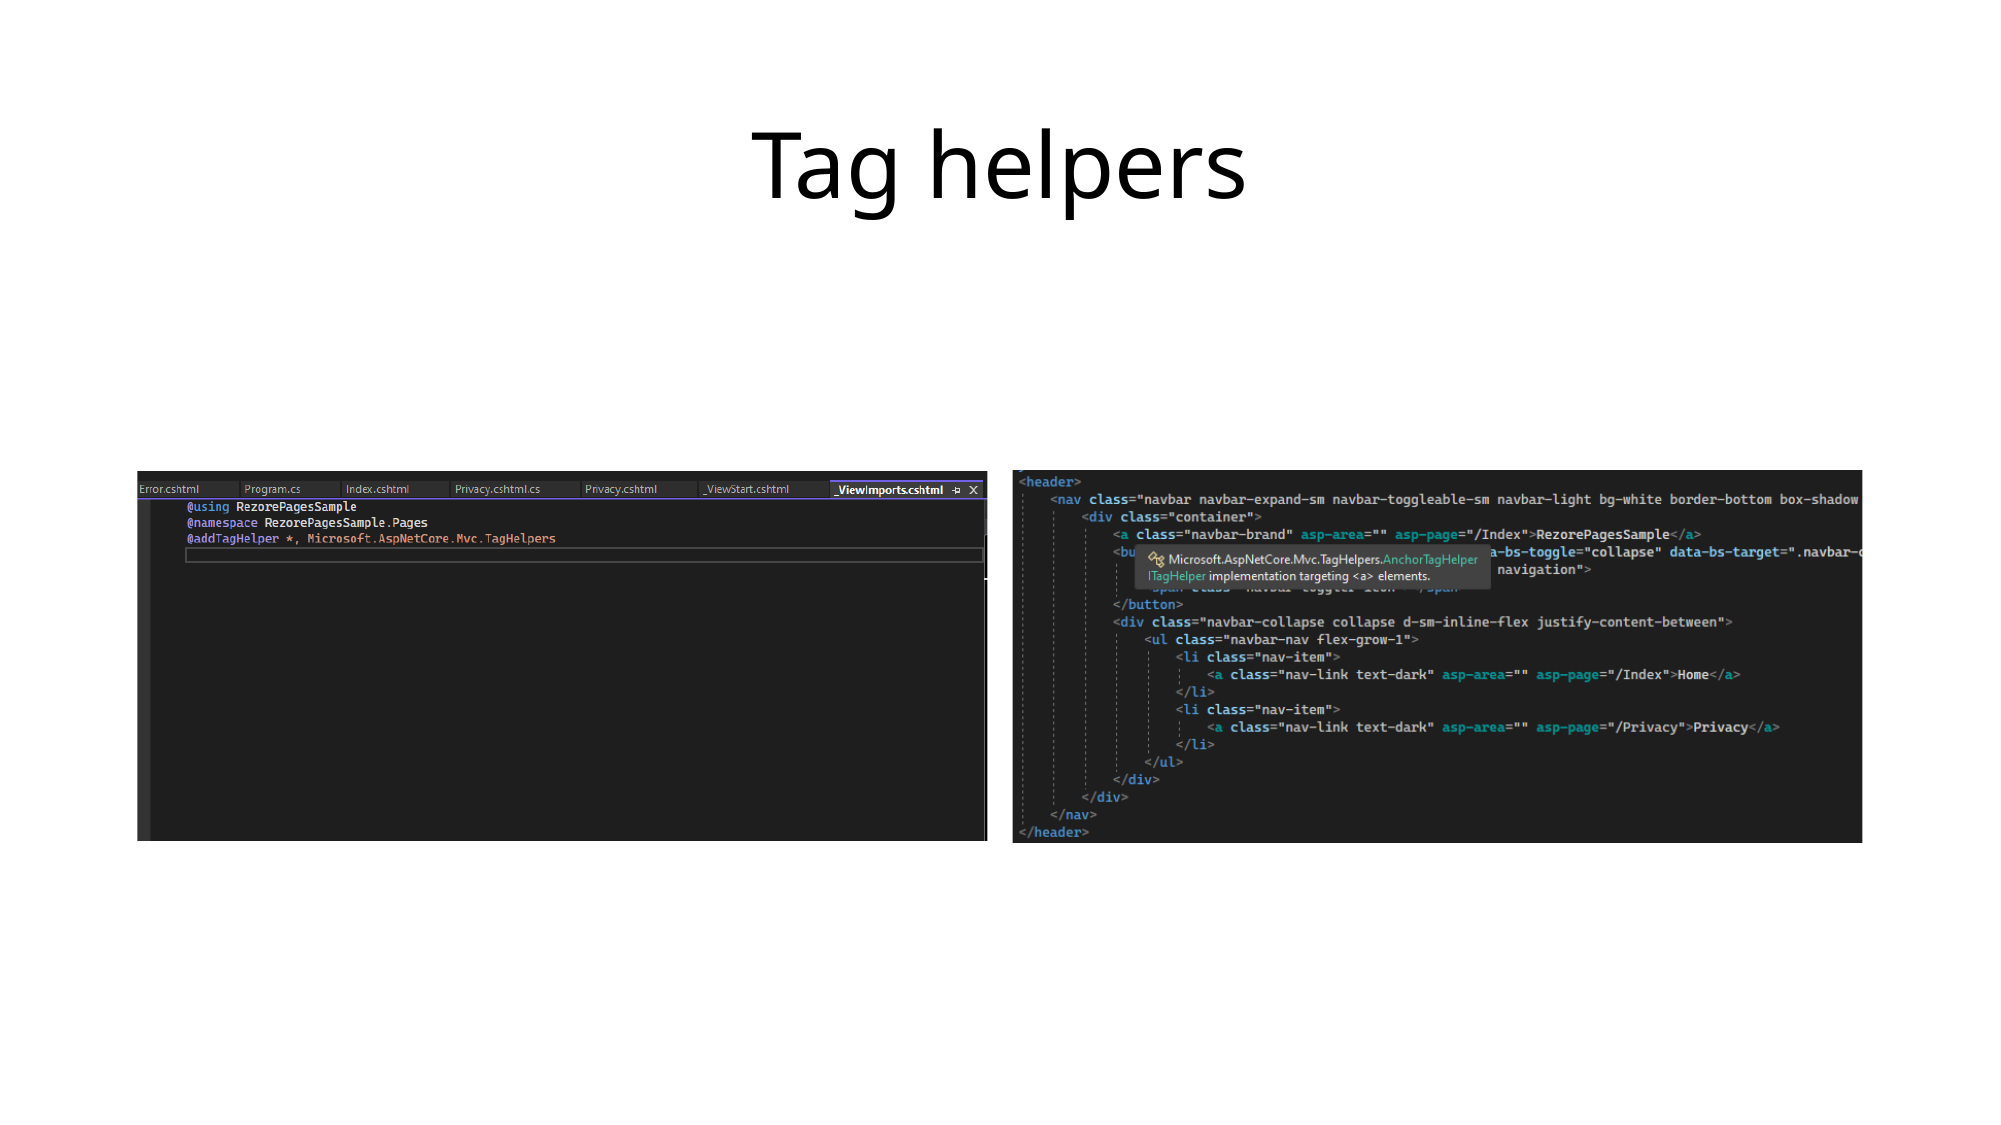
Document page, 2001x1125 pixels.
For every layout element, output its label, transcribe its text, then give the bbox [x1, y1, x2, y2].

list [137, 471, 988, 841]
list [1012, 469, 1863, 843]
title Tag helpers [137, 59, 1863, 278]
